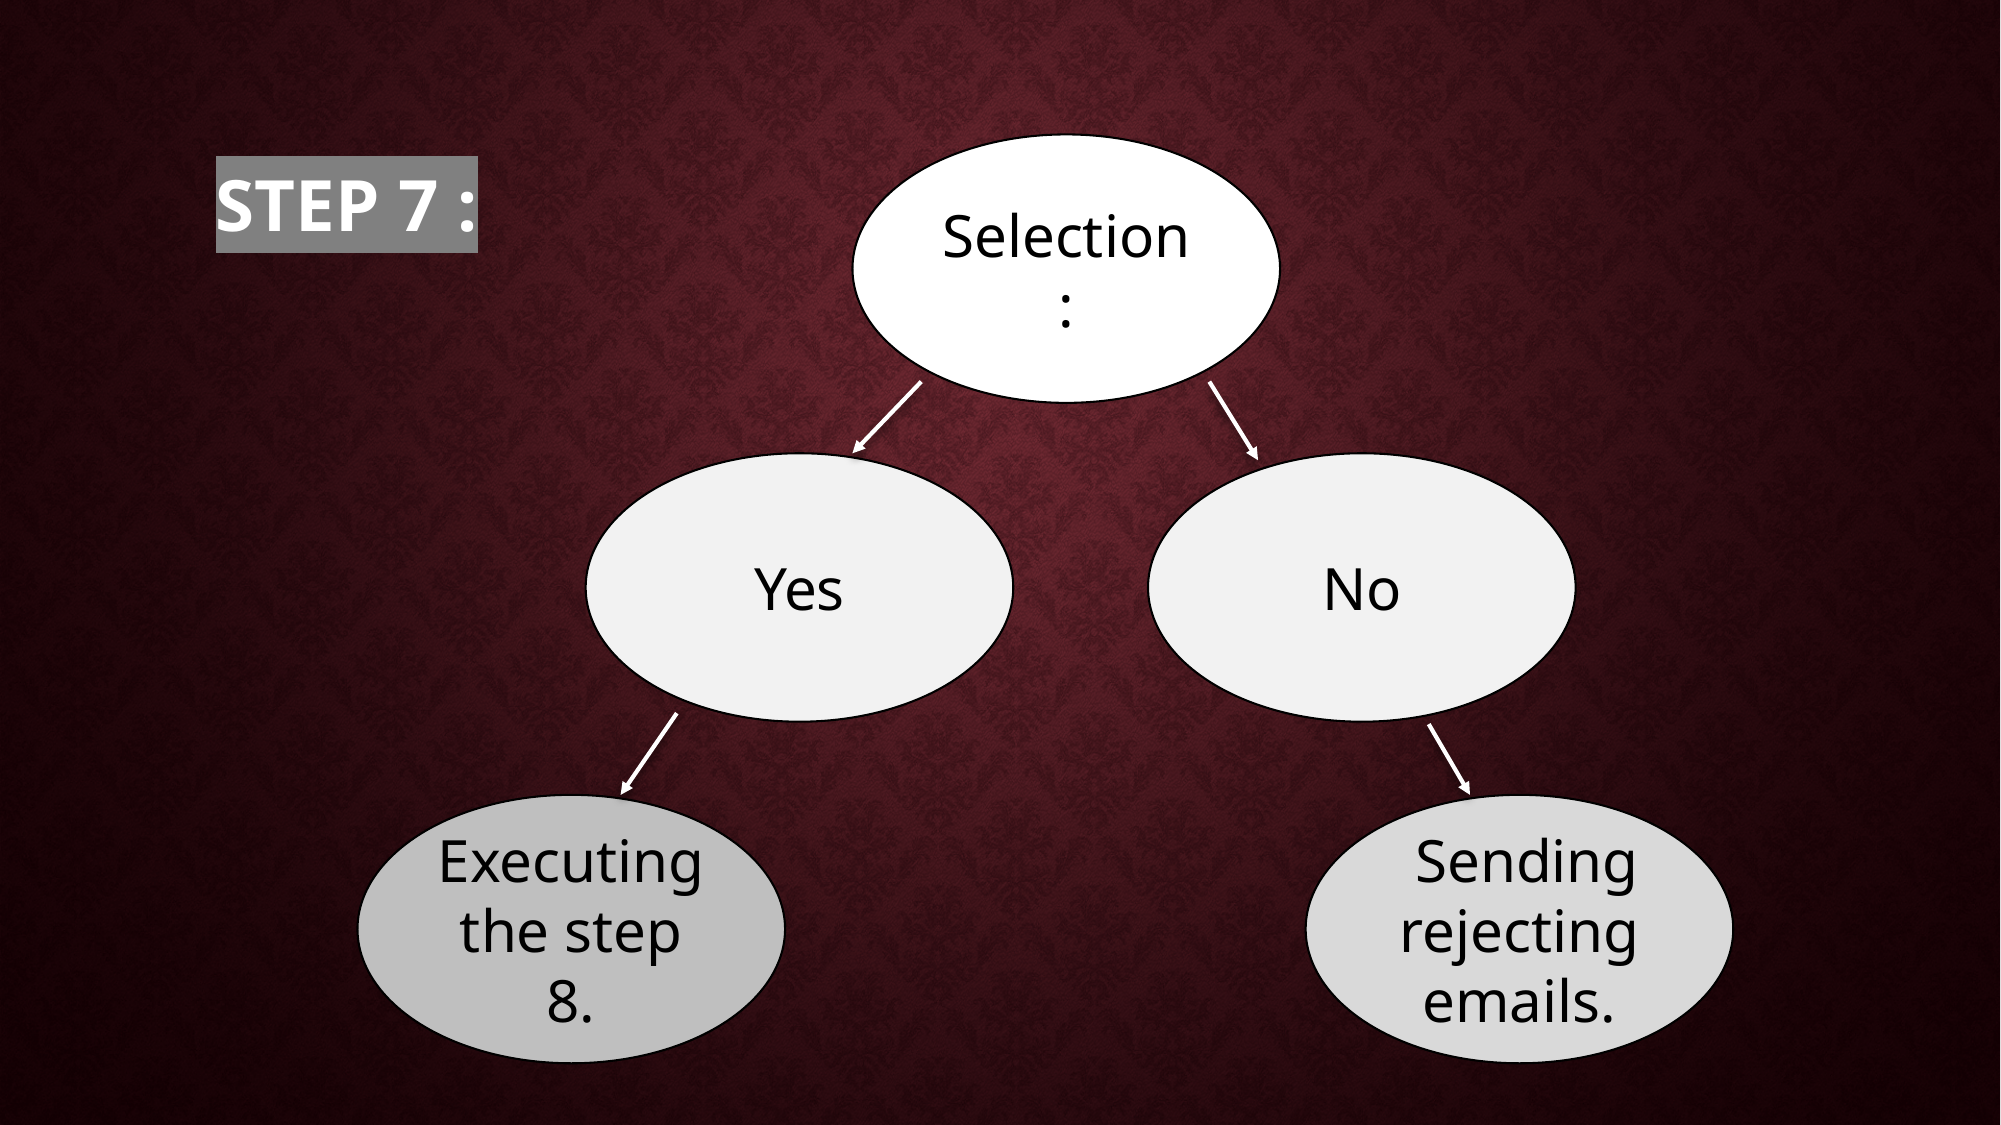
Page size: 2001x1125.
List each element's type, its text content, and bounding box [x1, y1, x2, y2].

text_box Executing the step 8. [356, 793, 787, 1065]
text_box Yes [584, 452, 1015, 723]
title Step 7 : [149, 99, 544, 318]
text_box No [1146, 452, 1577, 723]
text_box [1428, 723, 1471, 796]
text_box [851, 381, 922, 454]
text_box Selection : [851, 133, 1282, 404]
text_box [1208, 381, 1259, 461]
text_box Sending rejecting emails. [1304, 793, 1735, 1065]
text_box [620, 712, 678, 796]
